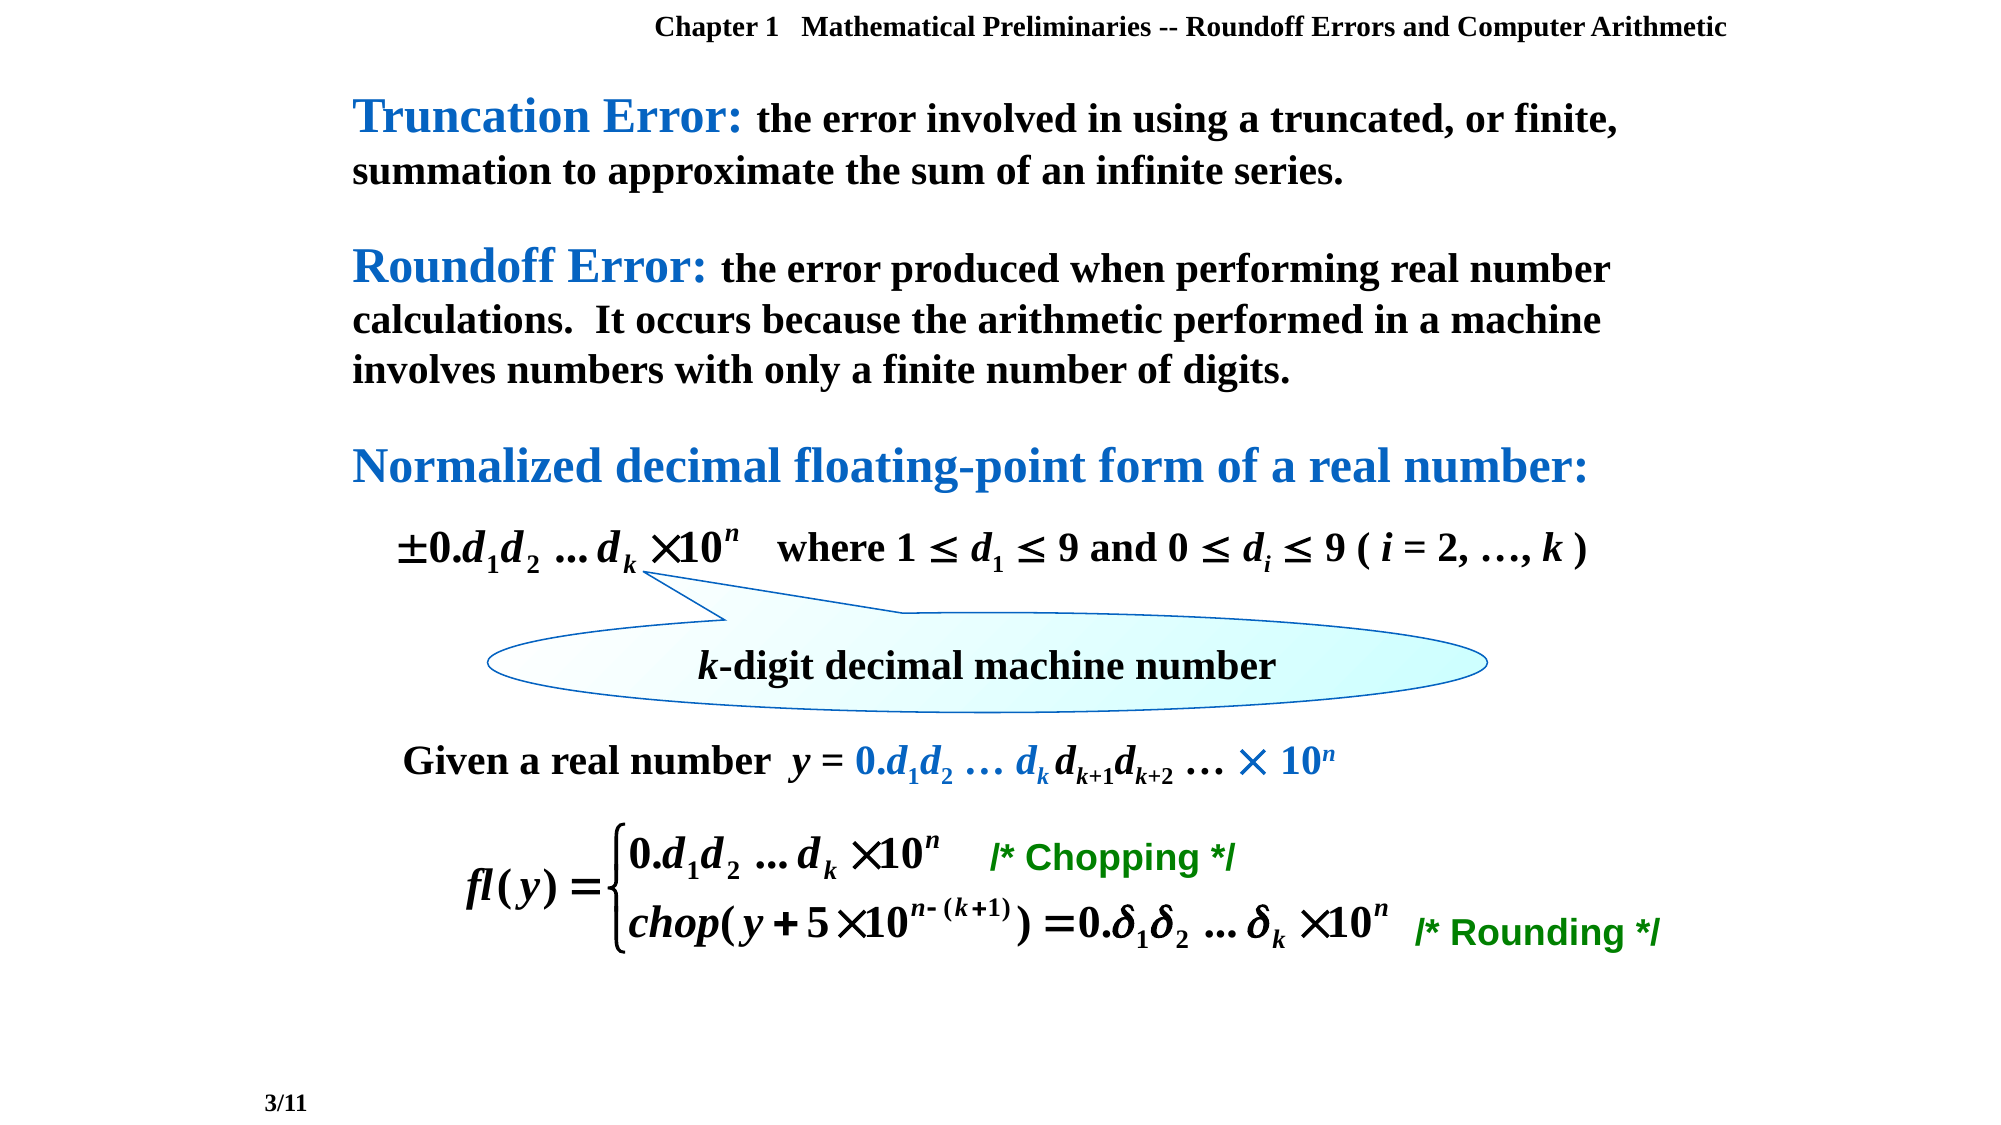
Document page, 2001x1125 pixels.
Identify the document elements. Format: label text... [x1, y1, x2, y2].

text_box Truncation Error: the error involved in using a truncated, or finite, summation to approximate the sum of an infinite series. [337, 75, 1650, 200]
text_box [337, 424, 1675, 585]
text_box 3/11 [249, 1078, 338, 1124]
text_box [387, 724, 1725, 962]
text_box Chapter 1 Mathematical Preliminaries -- Roundoff Errors and Computer Arithmetic [587, 0, 1750, 50]
text_box k-digit decimal machine number [487, 585, 1488, 713]
text_box Roundoff Error: the error produced when performing real number calculations. It occurs because the arithmetic performed in a machine involves numbers with only a finite number of digits. [337, 224, 1650, 400]
